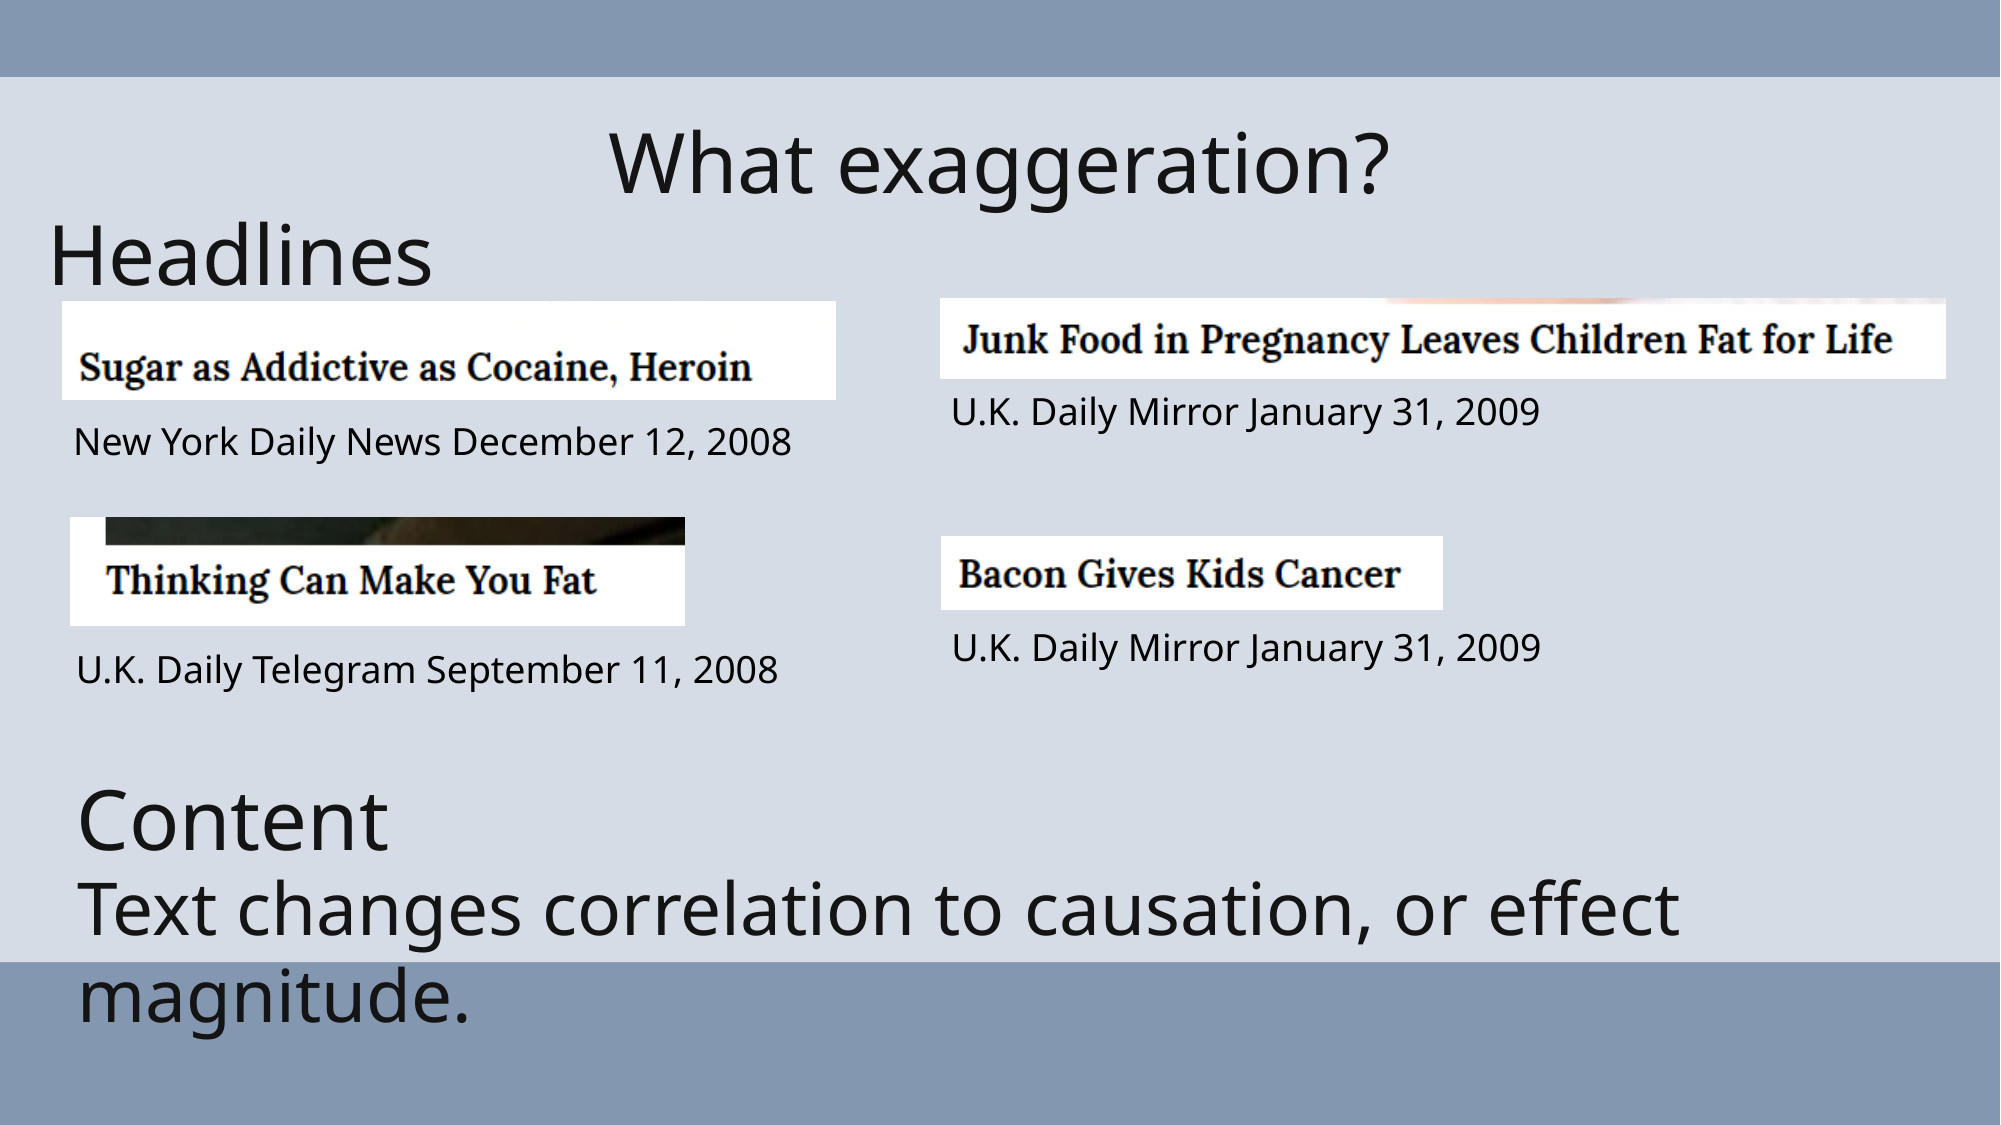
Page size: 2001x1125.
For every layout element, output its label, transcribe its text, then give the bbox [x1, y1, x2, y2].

text_box [0, 963, 2000, 1125]
text_box New York Daily News December 12, 2008 [58, 410, 808, 470]
picture [62, 301, 836, 400]
text_box U.K. Daily Mirror January 31, 2009 [935, 380, 1557, 441]
text_box Headlines [0, 194, 685, 309]
text_box Content [62, 759, 2000, 963]
text_box Text changes correlation to causation, or effect magnitude. [62, 854, 1911, 1045]
text_box [0, 0, 2000, 76]
picture [940, 298, 1946, 379]
text_box What exaggeration? [557, 103, 1443, 218]
text_box [0, 76, 2000, 963]
text_box U.K. Daily Mirror January 31, 2009 [936, 616, 1557, 677]
text_box U.K. Daily Telegram September 11, 2008 [61, 638, 794, 699]
picture [941, 536, 1443, 610]
picture [70, 517, 685, 626]
